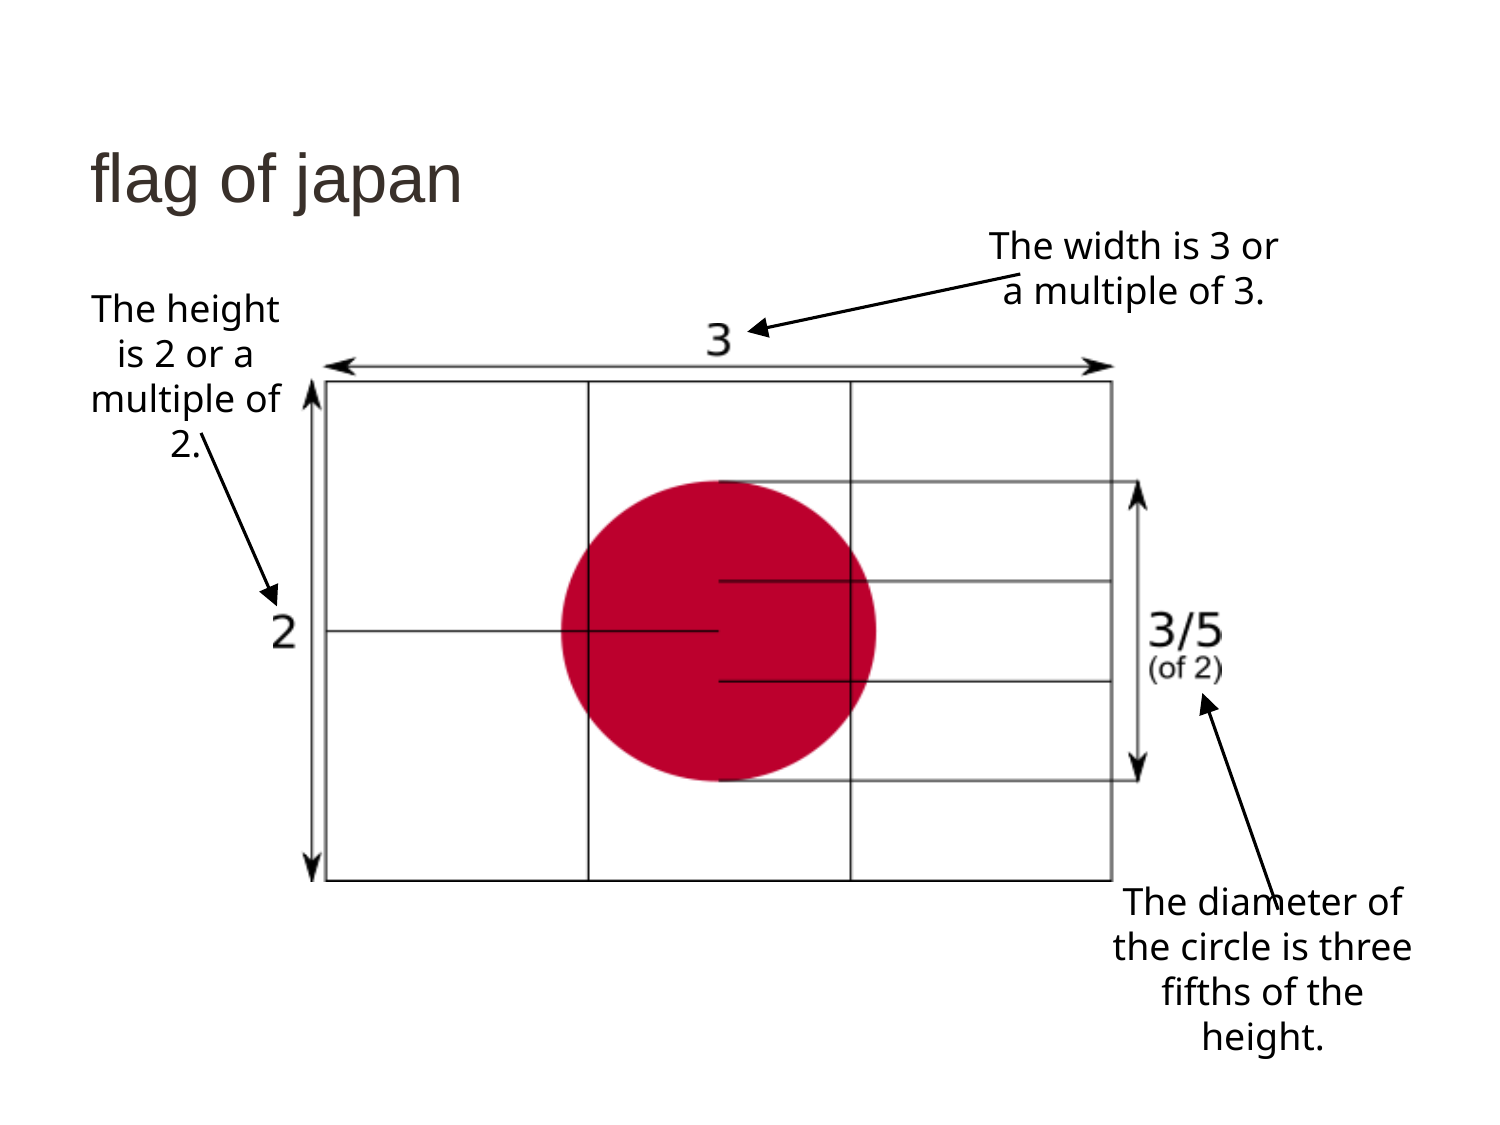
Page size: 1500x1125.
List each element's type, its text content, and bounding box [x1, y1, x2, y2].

title flag of japan [75, 45, 1425, 216]
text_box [63, 216, 1430, 1055]
